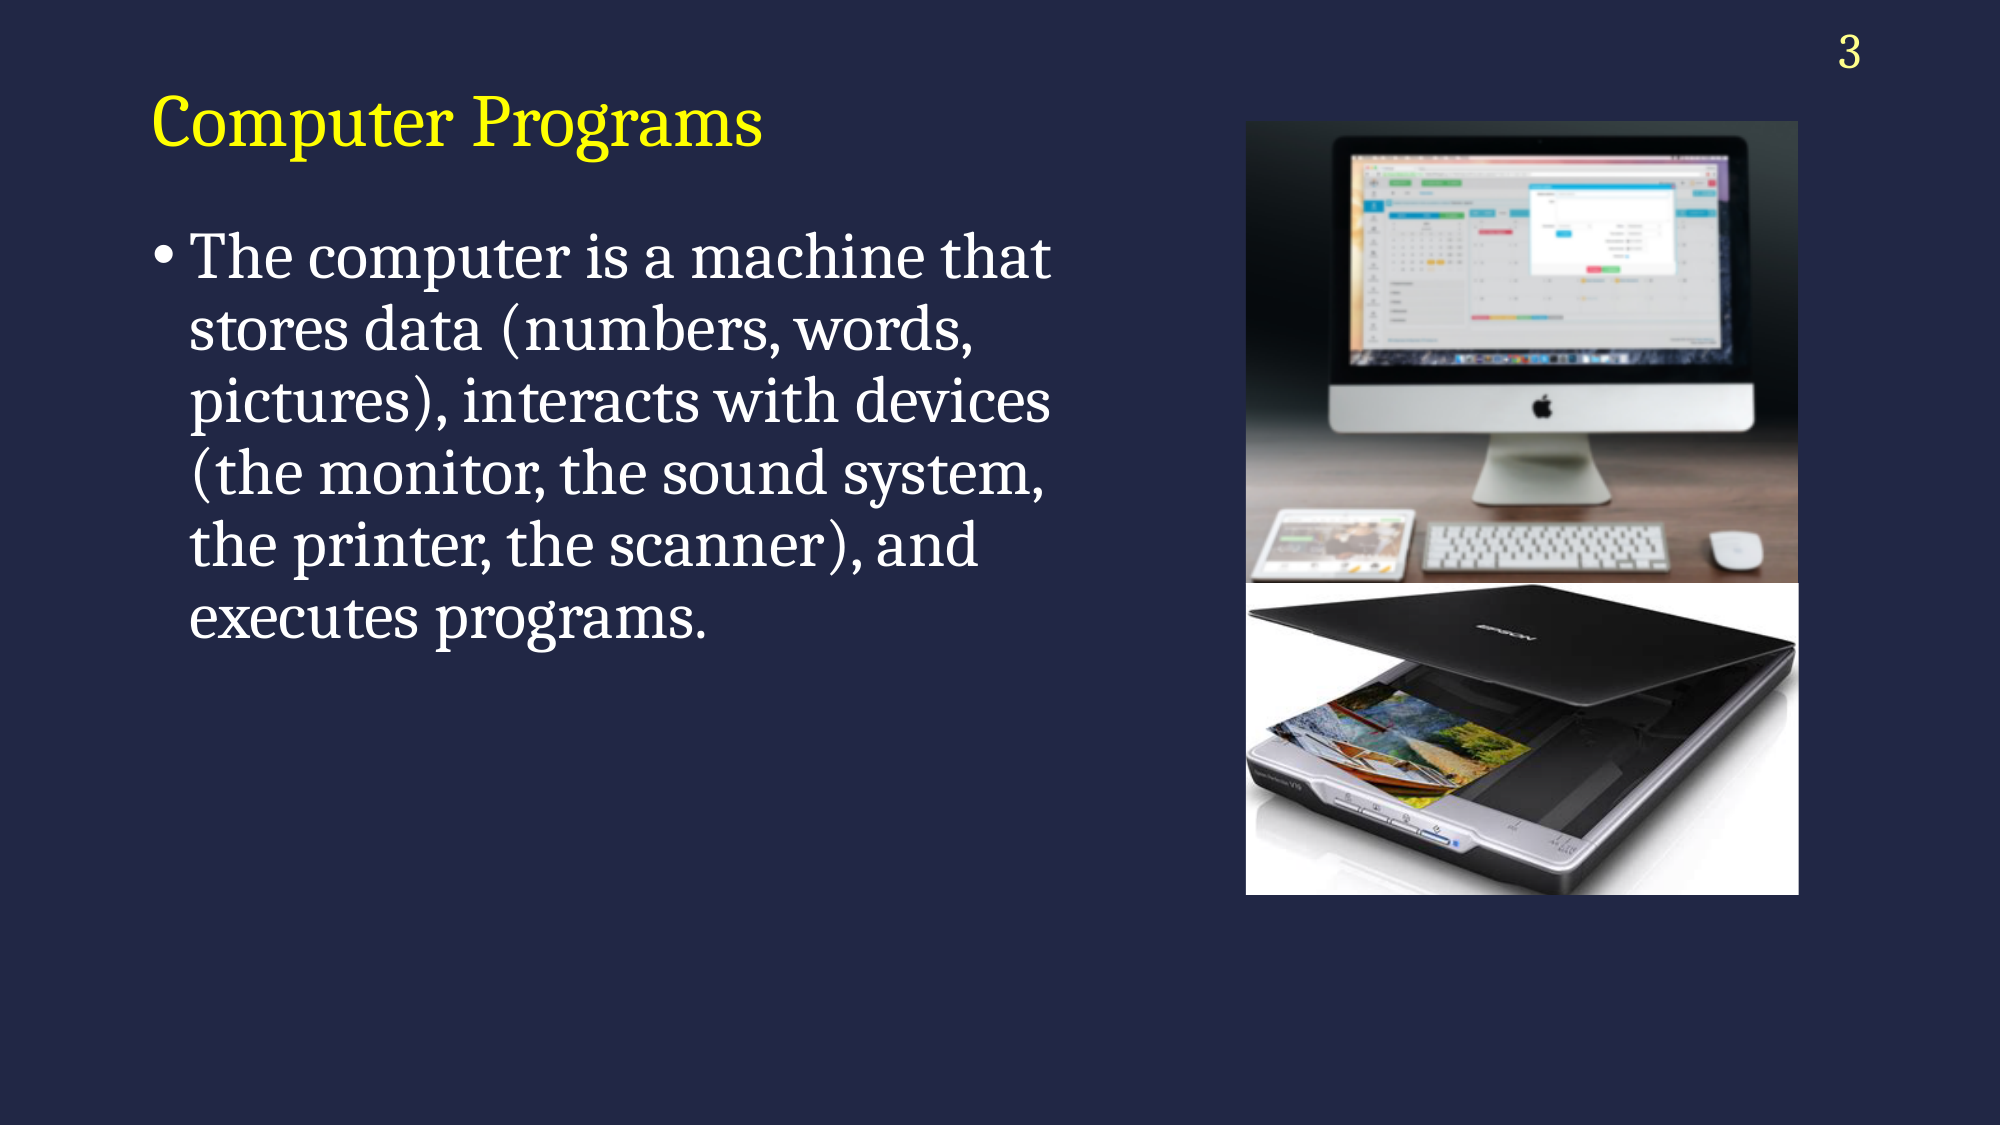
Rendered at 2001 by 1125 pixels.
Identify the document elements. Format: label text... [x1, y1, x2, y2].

slide_number 3 [1760, 18, 1877, 79]
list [1245, 121, 1799, 582]
title Computer Programs [137, 59, 1863, 184]
list The computer is a machine that stores data (numbers, words, pictures), interacts with devices (the monitor, the sound system, the printer, the scanner), and executes programs. [137, 213, 1155, 1014]
picture [1245, 582, 1800, 895]
